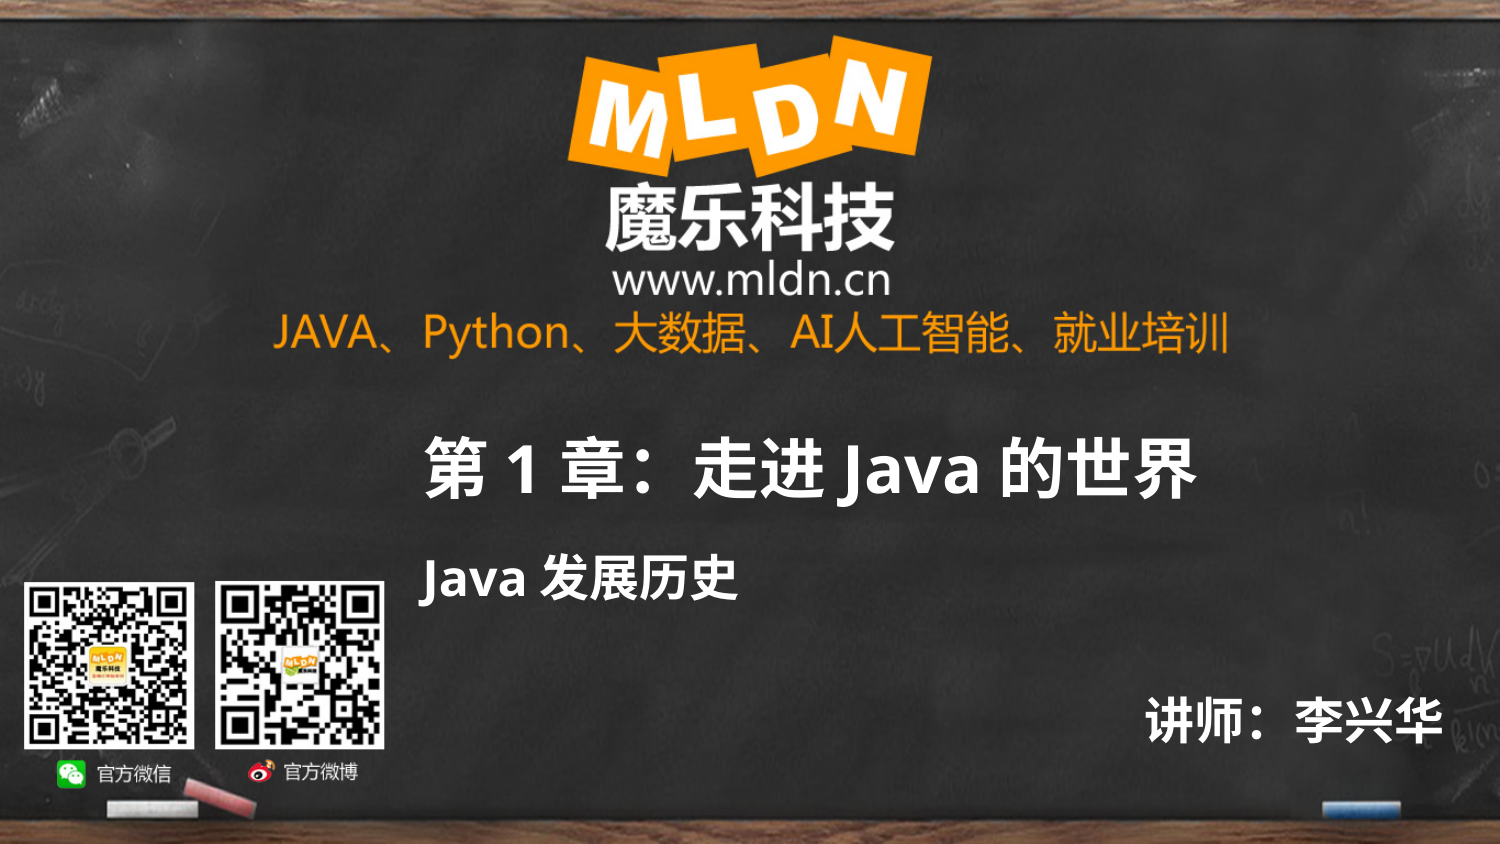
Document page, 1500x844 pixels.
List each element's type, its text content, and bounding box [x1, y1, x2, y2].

subtitle Java发展历史 [407, 538, 1462, 654]
title 第1章：走进Java的世界 [407, 395, 1462, 538]
picture [0, 0, 1500, 844]
